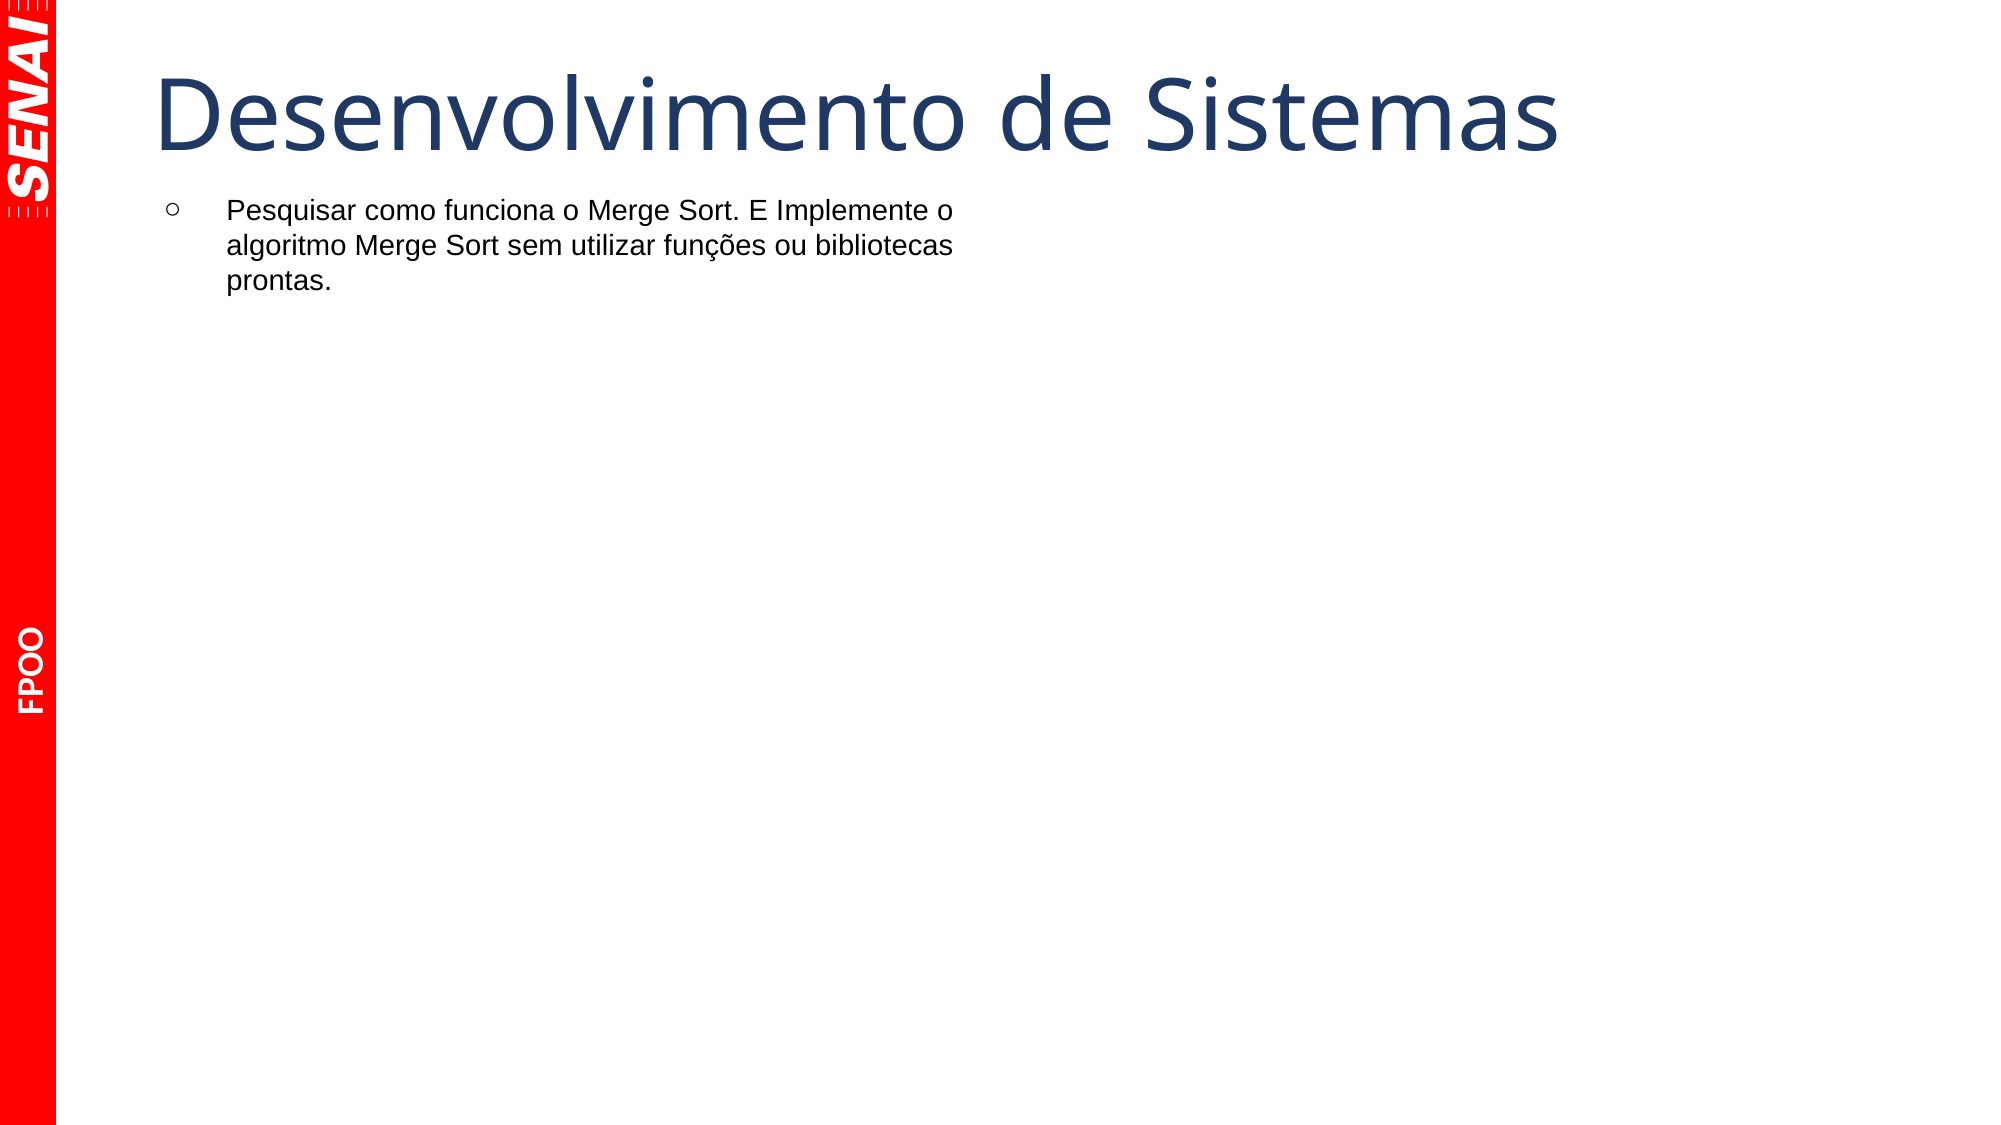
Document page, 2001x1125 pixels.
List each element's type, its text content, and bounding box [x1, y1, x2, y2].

text_box Pesquisar como funciona o Merge Sort. E Implemente o algoritmo Merge Sort sem utilizar funções ou bibliotecas prontas. [61, 183, 1062, 304]
text_box Desenvolvimento de Sistemas [137, 56, 1863, 184]
picture [0, 0, 56, 217]
